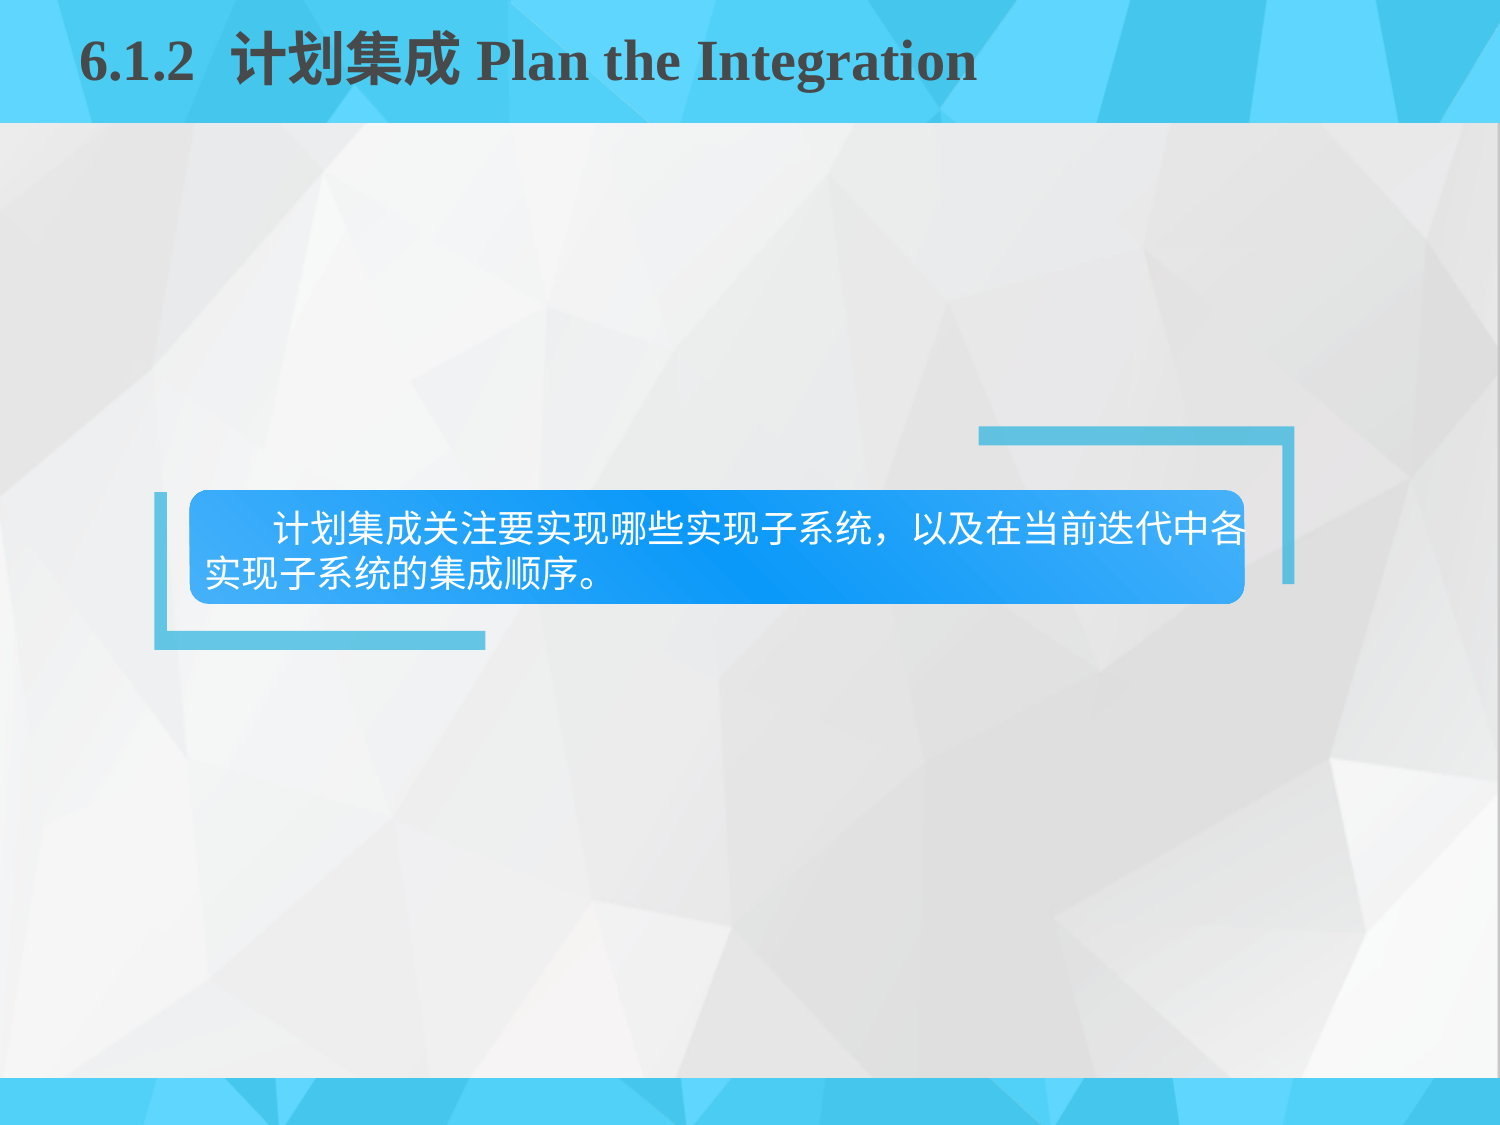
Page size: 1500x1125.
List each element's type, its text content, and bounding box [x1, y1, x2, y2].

text_box 计划集成关注要实现哪些实现子系统，以及在当前迭代中各实现子系统的集成顺序。 [189, 497, 1265, 603]
text_box [194, 490, 1240, 497]
title 6.1.2 计划集成Plan the Integration [64, 9, 1422, 115]
picture [0, 0, 1500, 1125]
text_box [978, 426, 1295, 585]
text_box [154, 492, 486, 650]
